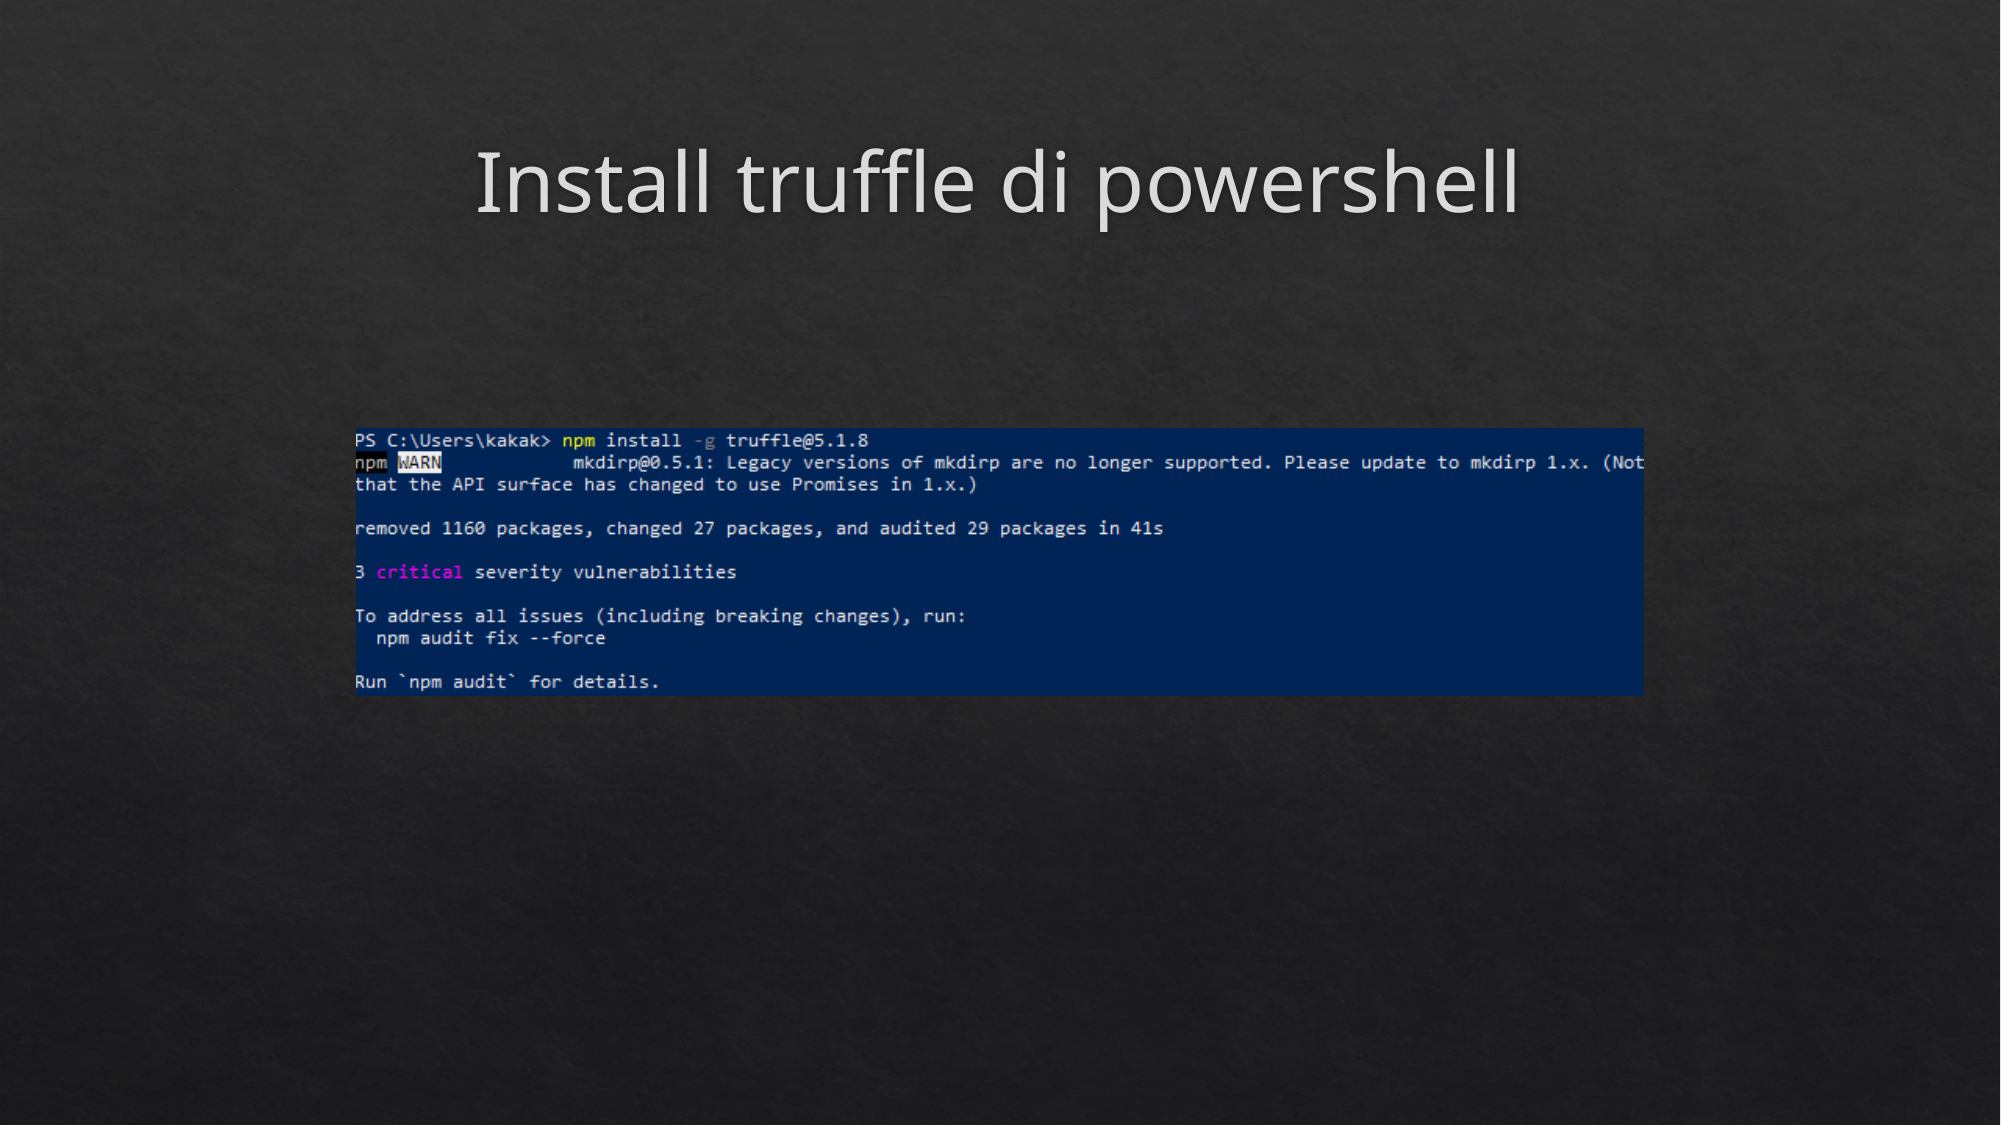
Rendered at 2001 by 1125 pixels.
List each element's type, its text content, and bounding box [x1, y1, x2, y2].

picture [355, 428, 1645, 697]
title Install truffle di powershell [149, 99, 1849, 260]
